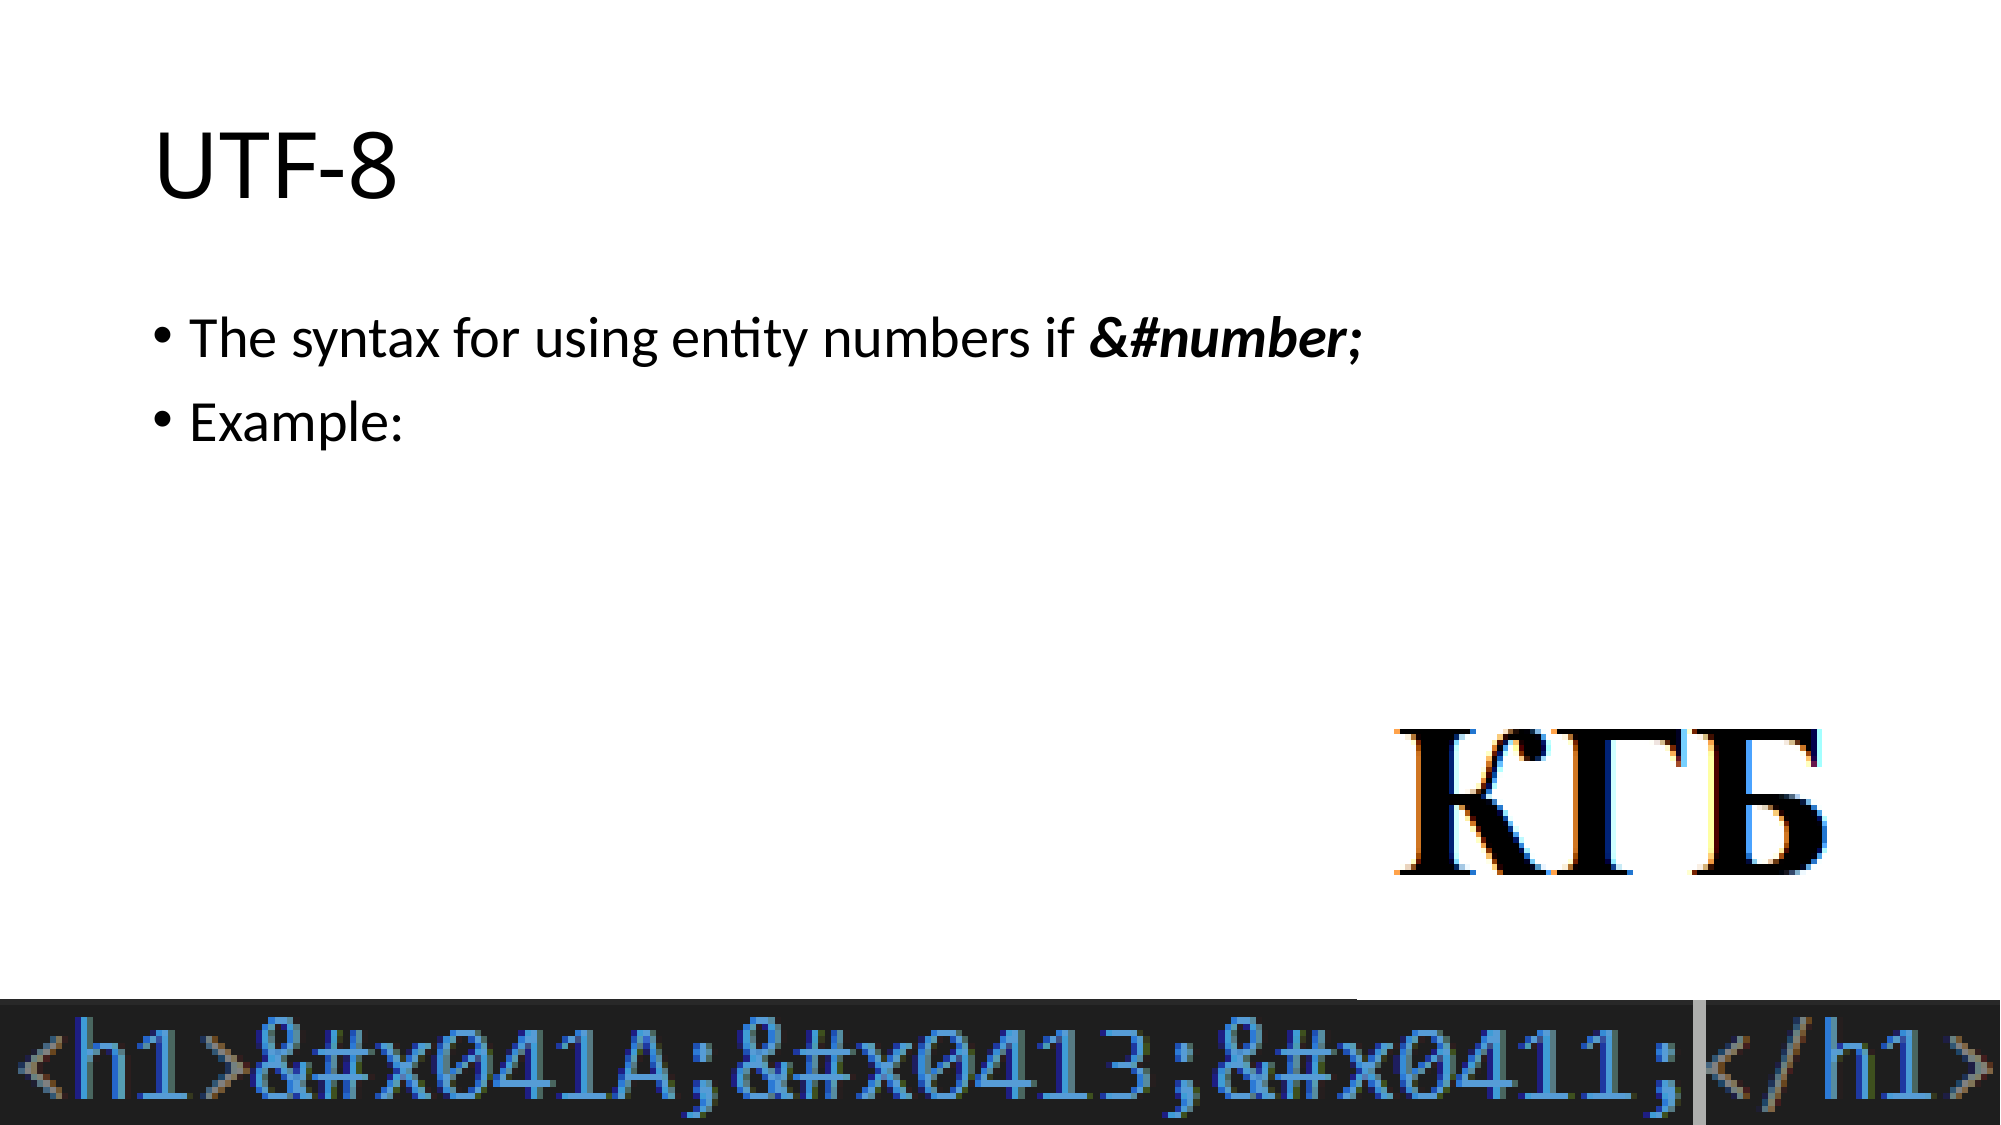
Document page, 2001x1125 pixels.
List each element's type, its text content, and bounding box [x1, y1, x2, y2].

list The syntax for using entity numbers if &#number; Example: [137, 299, 1863, 999]
title UTF-8 [137, 59, 1863, 278]
picture [0, 578, 2000, 1125]
